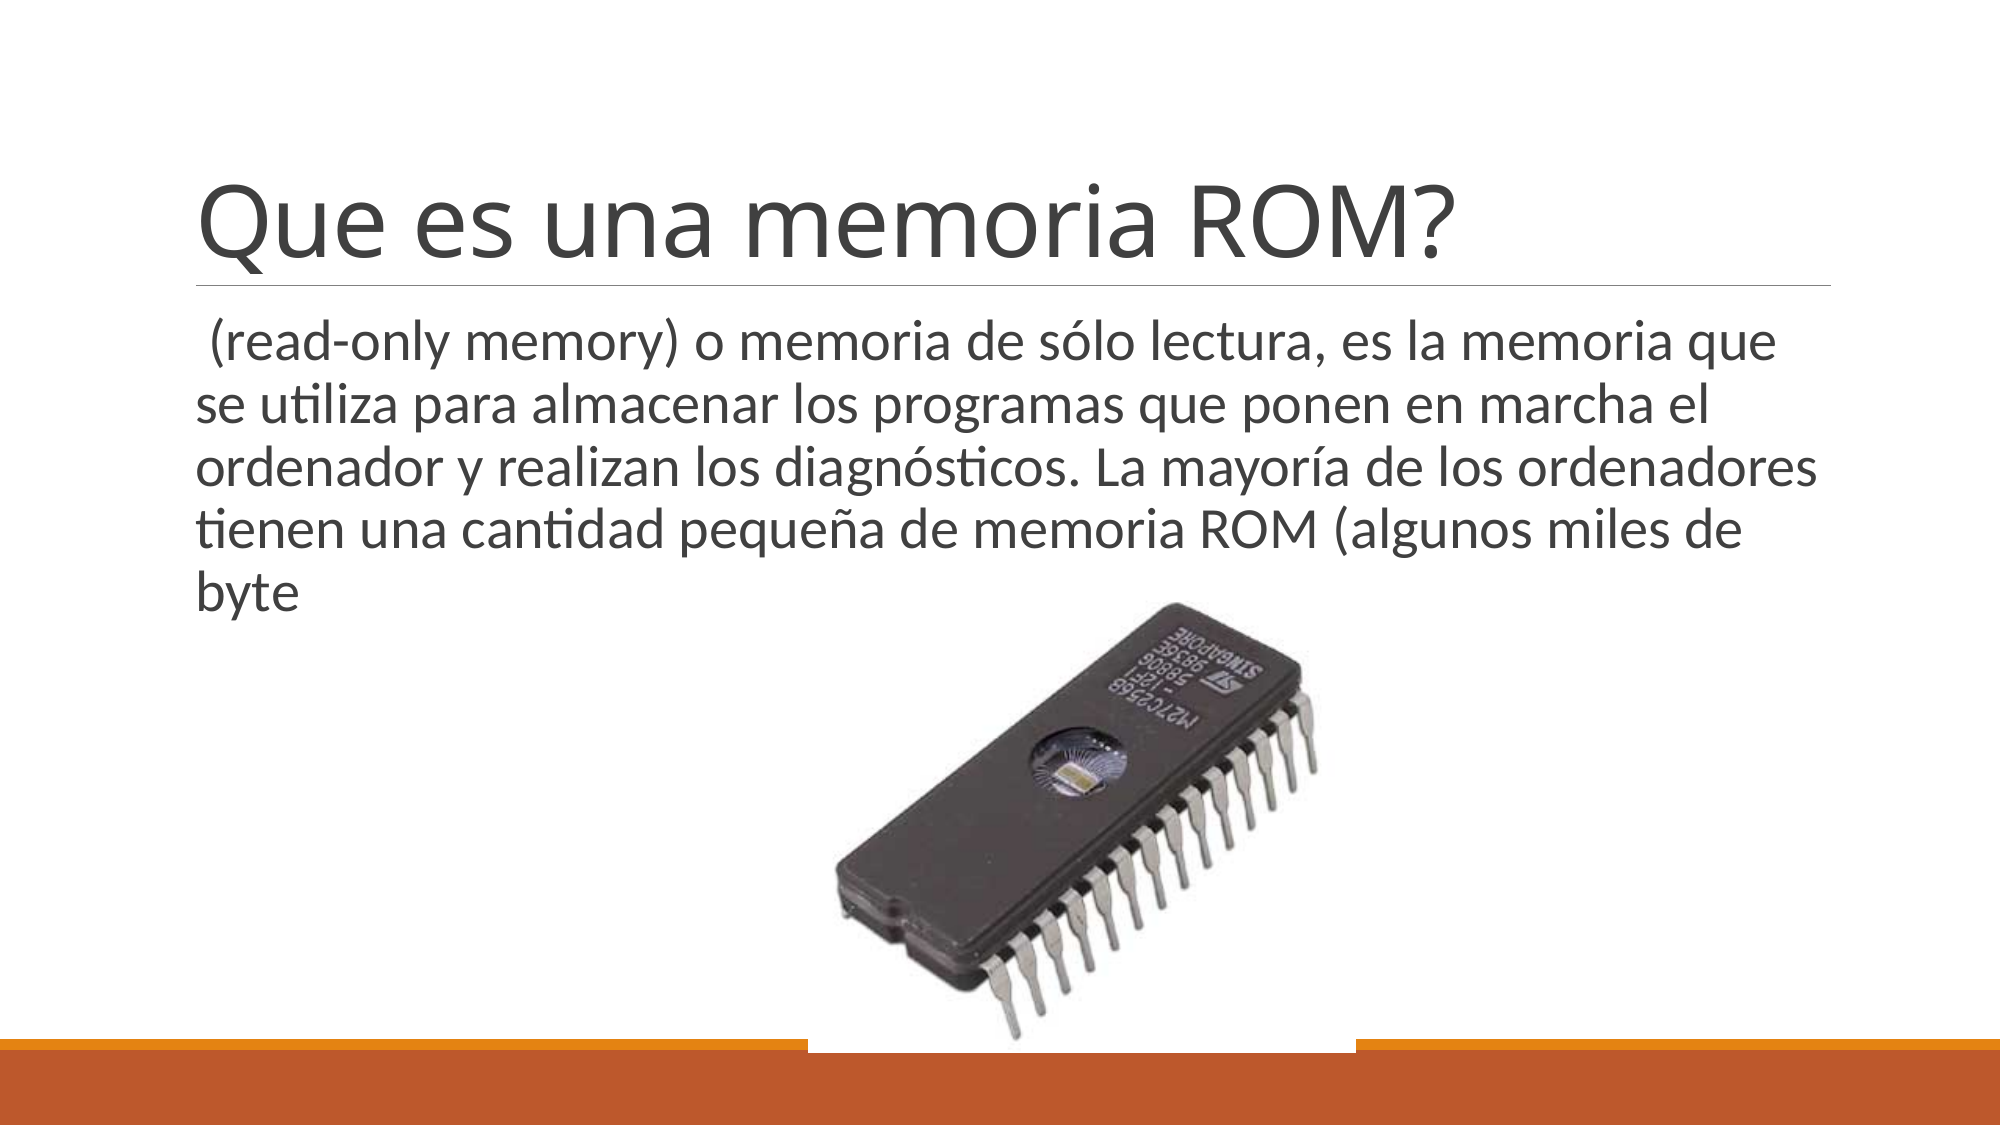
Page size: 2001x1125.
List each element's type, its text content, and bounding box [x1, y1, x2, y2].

picture [807, 575, 1356, 1054]
list (read-only memory) o memoria de sólo lectura, es la memoria que se utiliza para almacenar los programas que ponen en marcha el ordenador y realizan los diagnósticos. La mayoría de los ordenadores tienen una cantidad pequeña de memoria ROM (algunos miles de byte [180, 302, 1830, 963]
title Que es una memoria ROM? [180, 47, 1830, 285]
